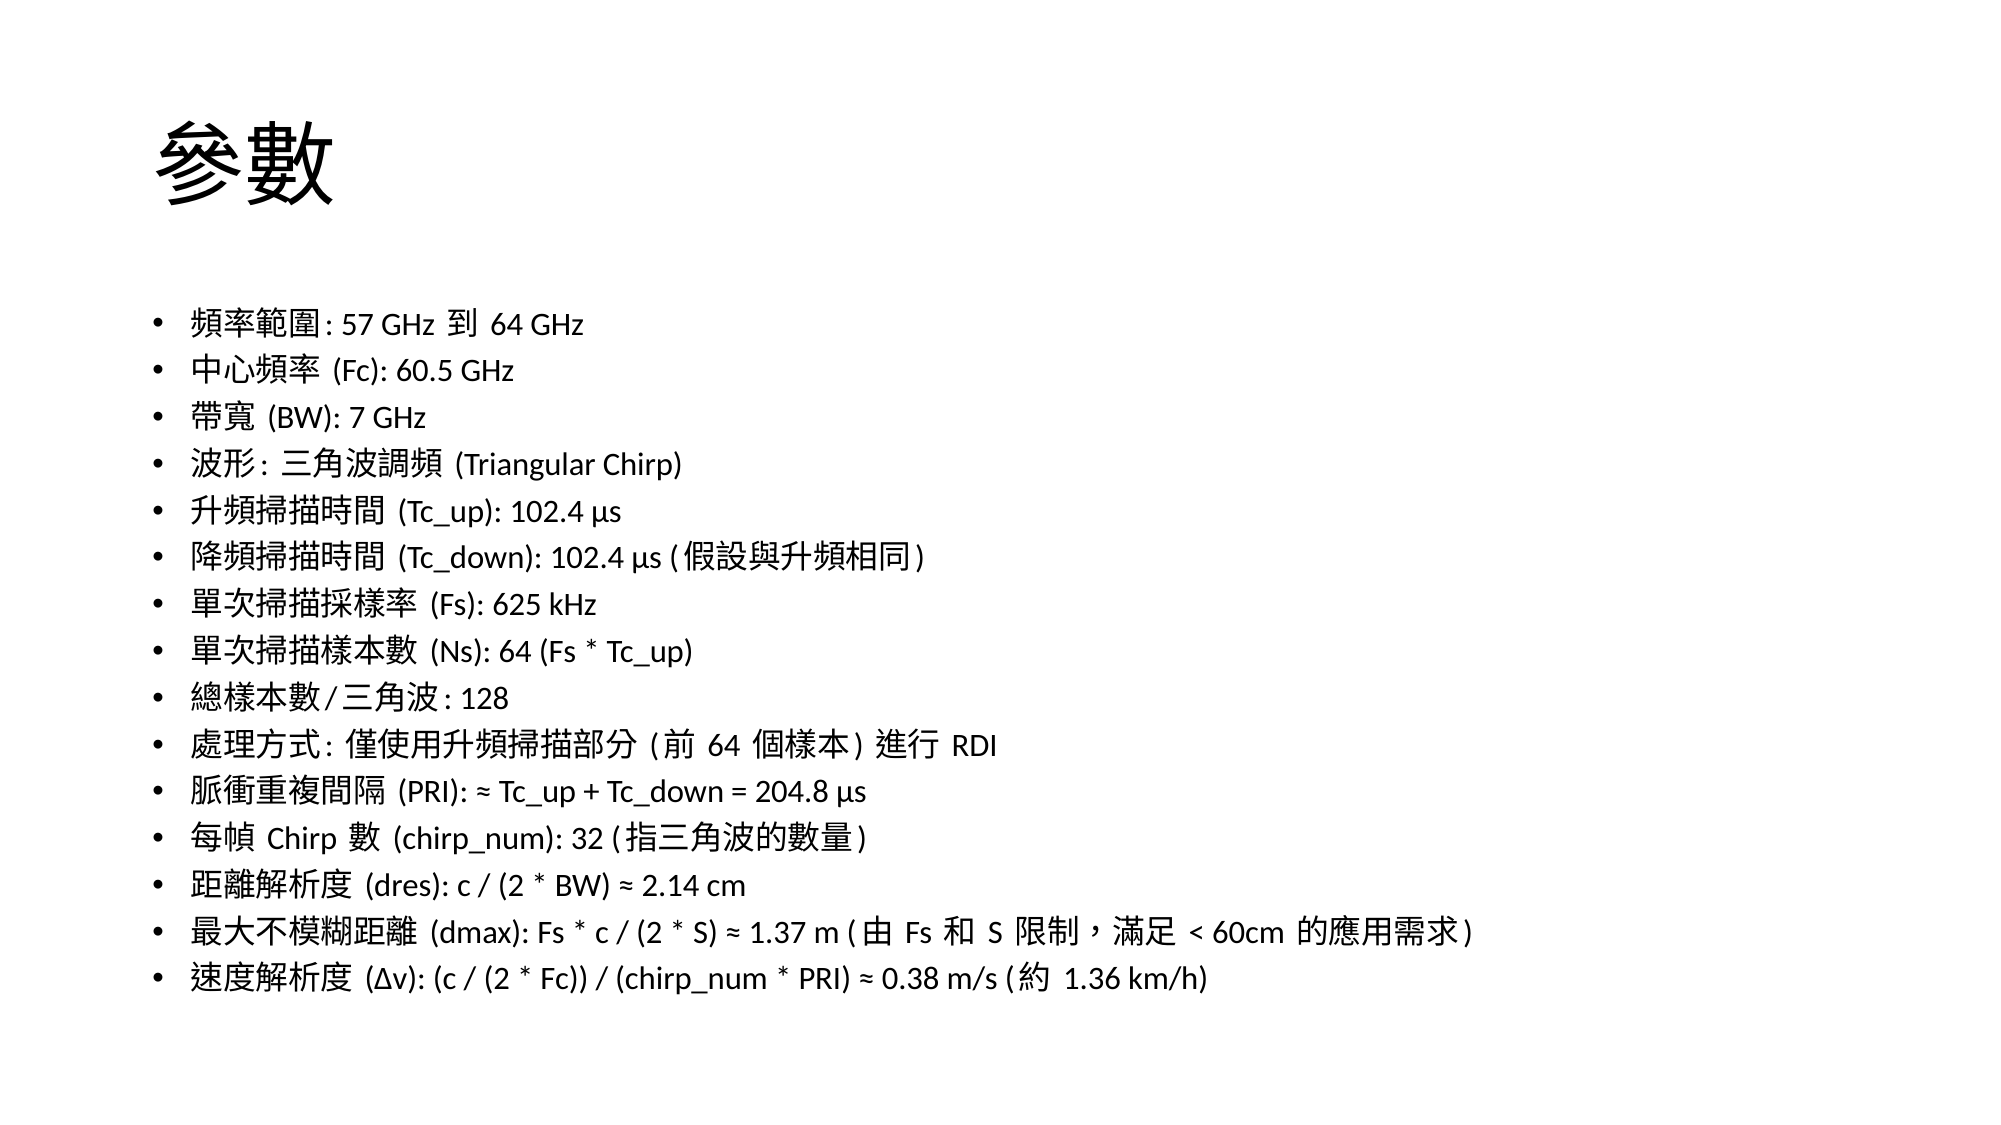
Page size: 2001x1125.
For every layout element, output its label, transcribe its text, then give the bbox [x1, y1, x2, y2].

list 頻率範圍: 57 GHz 到 64 GHz 中心頻率 (Fc): 60.5 GHz 帶寬 (BW): 7 GHz 波形: 三角波調頻 (Triangular Chirp) 升頻掃描時間 (Tc_up): 102.4 µs 降頻掃描時間 (Tc_down): 102.4 µs (假設與升頻相同) 單次掃描採樣率 (Fs): 625 kHz 單次掃描樣本數 (Ns): 64 (Fs * Tc_up) 總樣本數/三角波: 128 處理方式: 僅使用升頻掃描部分 (前 64 個樣本) 進行 RDI 脈衝重複間隔 (PRI): ≈ Tc_up + Tc_down = 204.8 µs 每幀 Chirp 數 (chirp_num): 32 (指三角波的數量) 距離解析度 (dres): c / (2 * BW) ≈ 2.14 cm 最大不模糊距離 (dmax): Fs * c / (2 * S) ≈ 1.37 m (由 Fs 和 S 限制，滿足 < 60cm 的應用需求) 速度解析度 (Δv): (c / (2 * Fc)) / (chirp_num * PRI) ≈ 0.38 m/s (約 1.36 km/h) [137, 299, 1863, 1014]
title 參數 [137, 59, 1863, 278]
